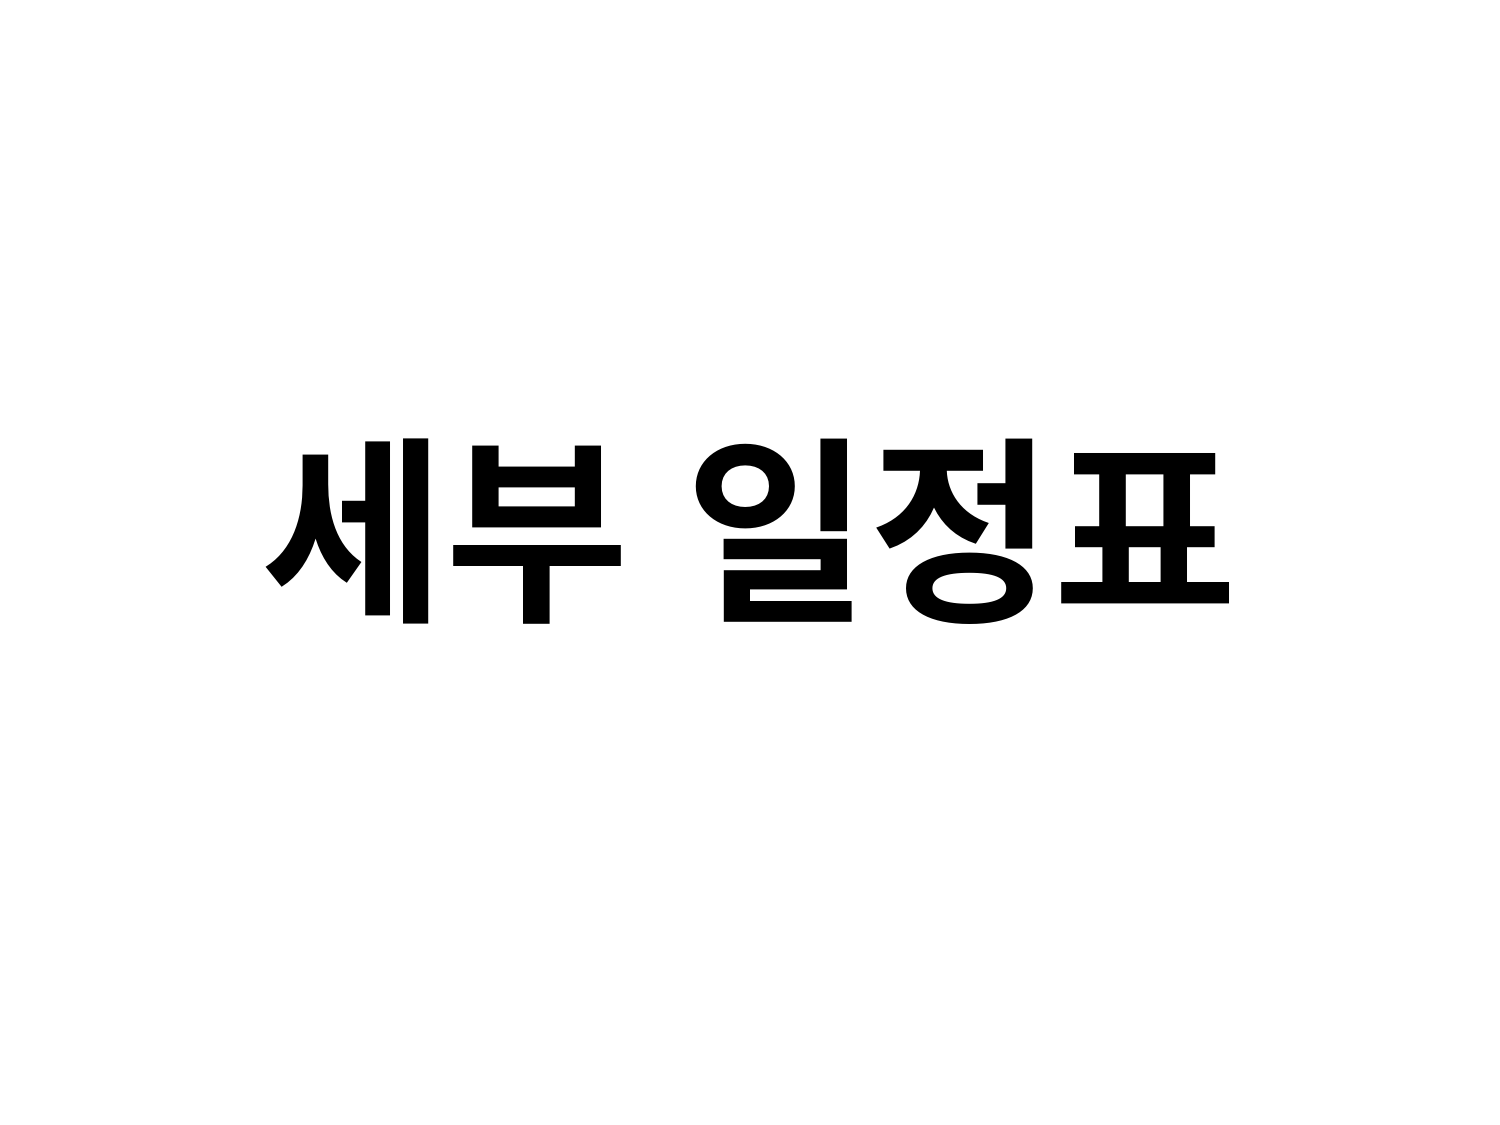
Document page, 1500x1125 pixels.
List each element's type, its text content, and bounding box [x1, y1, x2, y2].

title 세부 일정표 [75, 432, 1425, 621]
